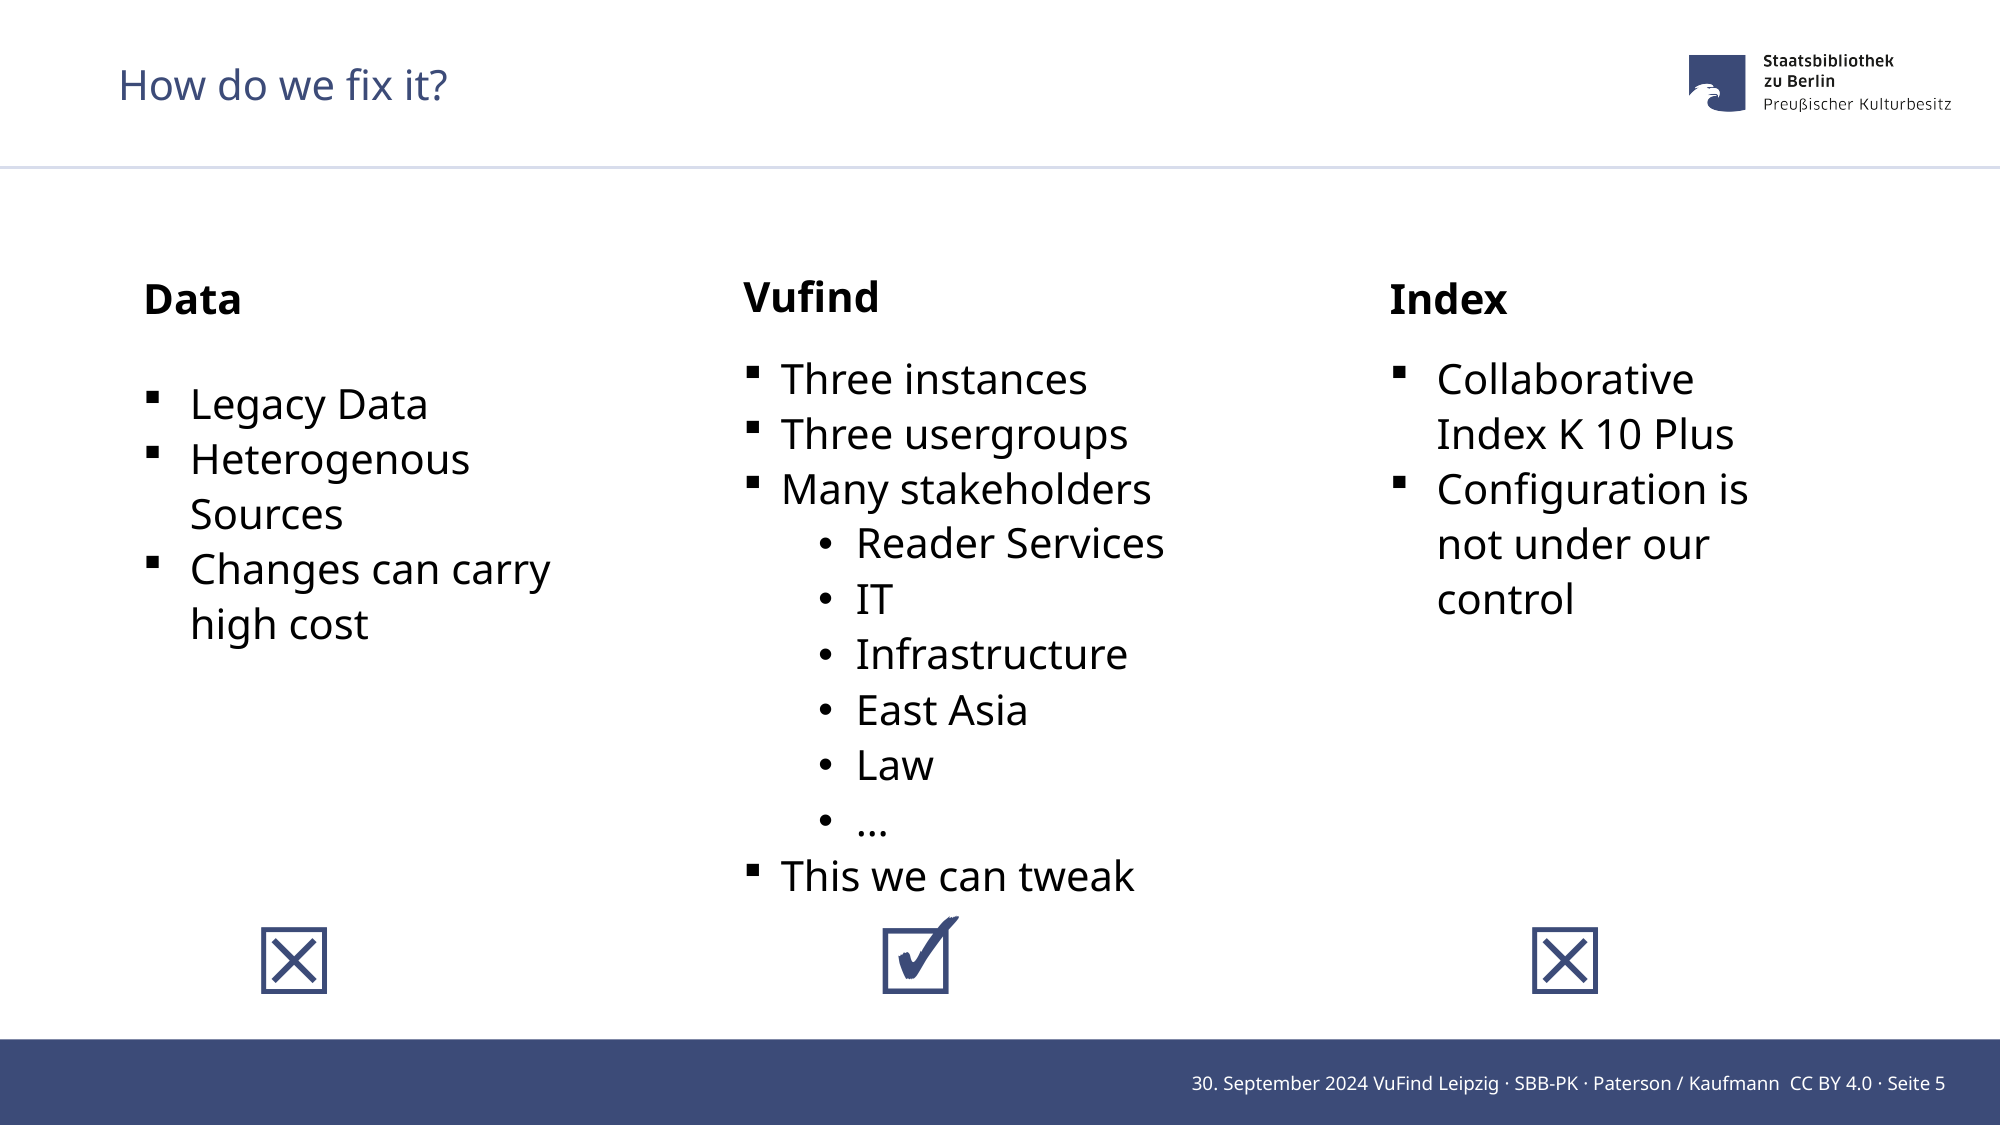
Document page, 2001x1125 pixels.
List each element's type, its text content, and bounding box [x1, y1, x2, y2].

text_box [253, 891, 1622, 997]
list Vufind [743, 265, 1167, 312]
text_box [975, 537, 1025, 588]
title How do we fix it? [118, 54, 1582, 146]
picture [1689, 54, 1951, 112]
list Three instances Three usergroups Many stakeholders Reader Services IT Infrastructure East Asia Law … This we can tweak [743, 347, 1167, 830]
list Index [1389, 267, 1814, 314]
text_box Legacy Data Heterogenous Sources Changes can carry high cost [143, 372, 567, 830]
text_box Data [143, 267, 567, 314]
list Collaborative Index K 10 Plus Configuration is not under our control [1389, 347, 1814, 830]
